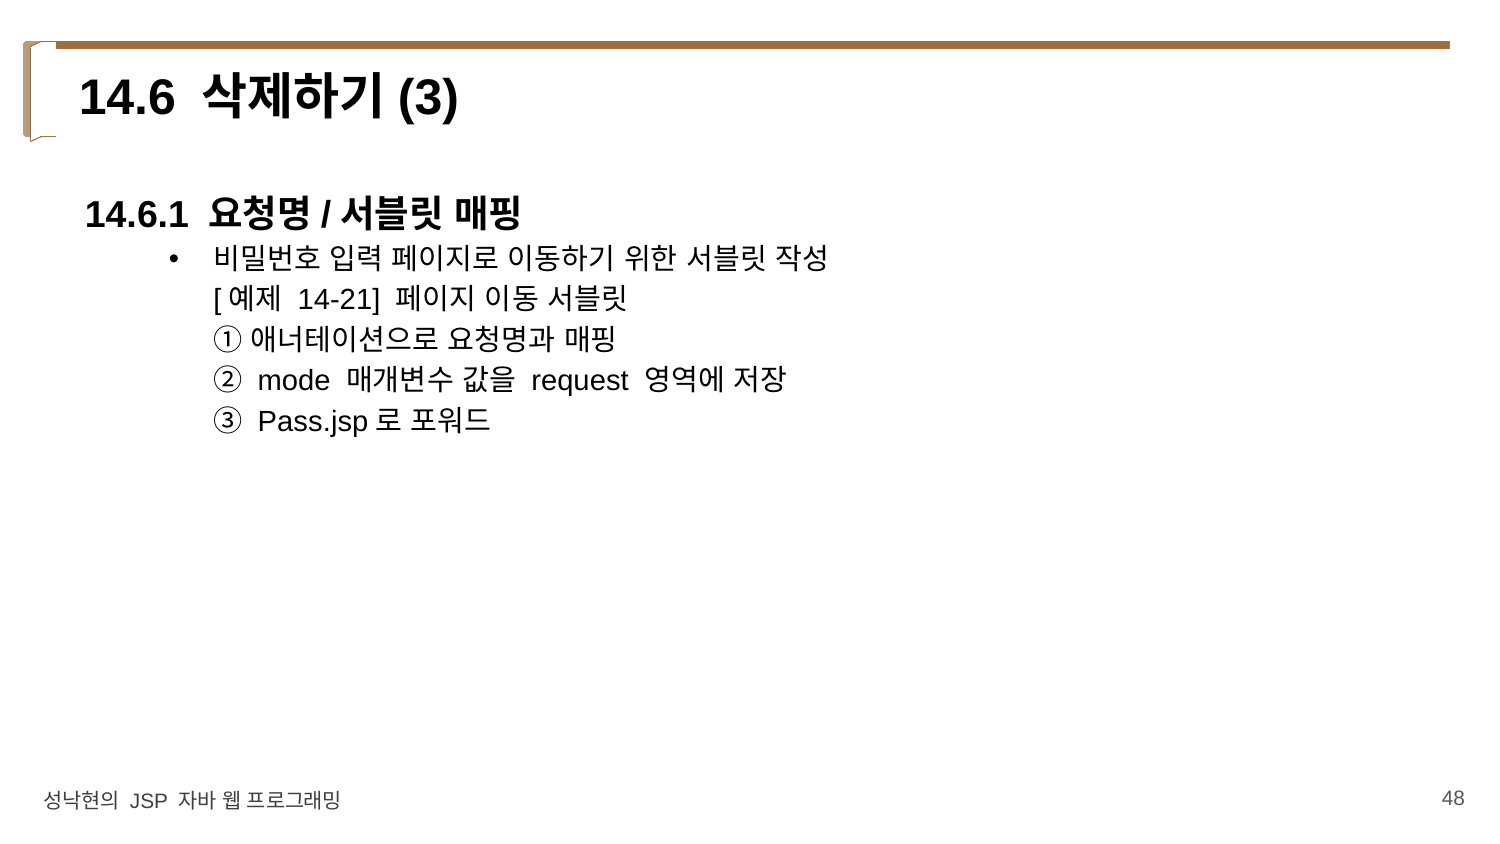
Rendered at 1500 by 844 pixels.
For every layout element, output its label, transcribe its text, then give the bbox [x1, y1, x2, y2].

picture [8, 24, 1462, 155]
list 14.6.1 요청명/서블릿 매핑 비밀번호 입력 페이지로 이동하기 위한 서블릿 작성 [예제 14-21] 페이지 이동 서블릿 ① 애너테이션으로 요청명과 매핑 ② mode 매개변수 값을 request 영역에 저장 ③ Pass.jsp로 포워드 [51, 168, 1480, 750]
slide_number 48 [1389, 764, 1480, 830]
